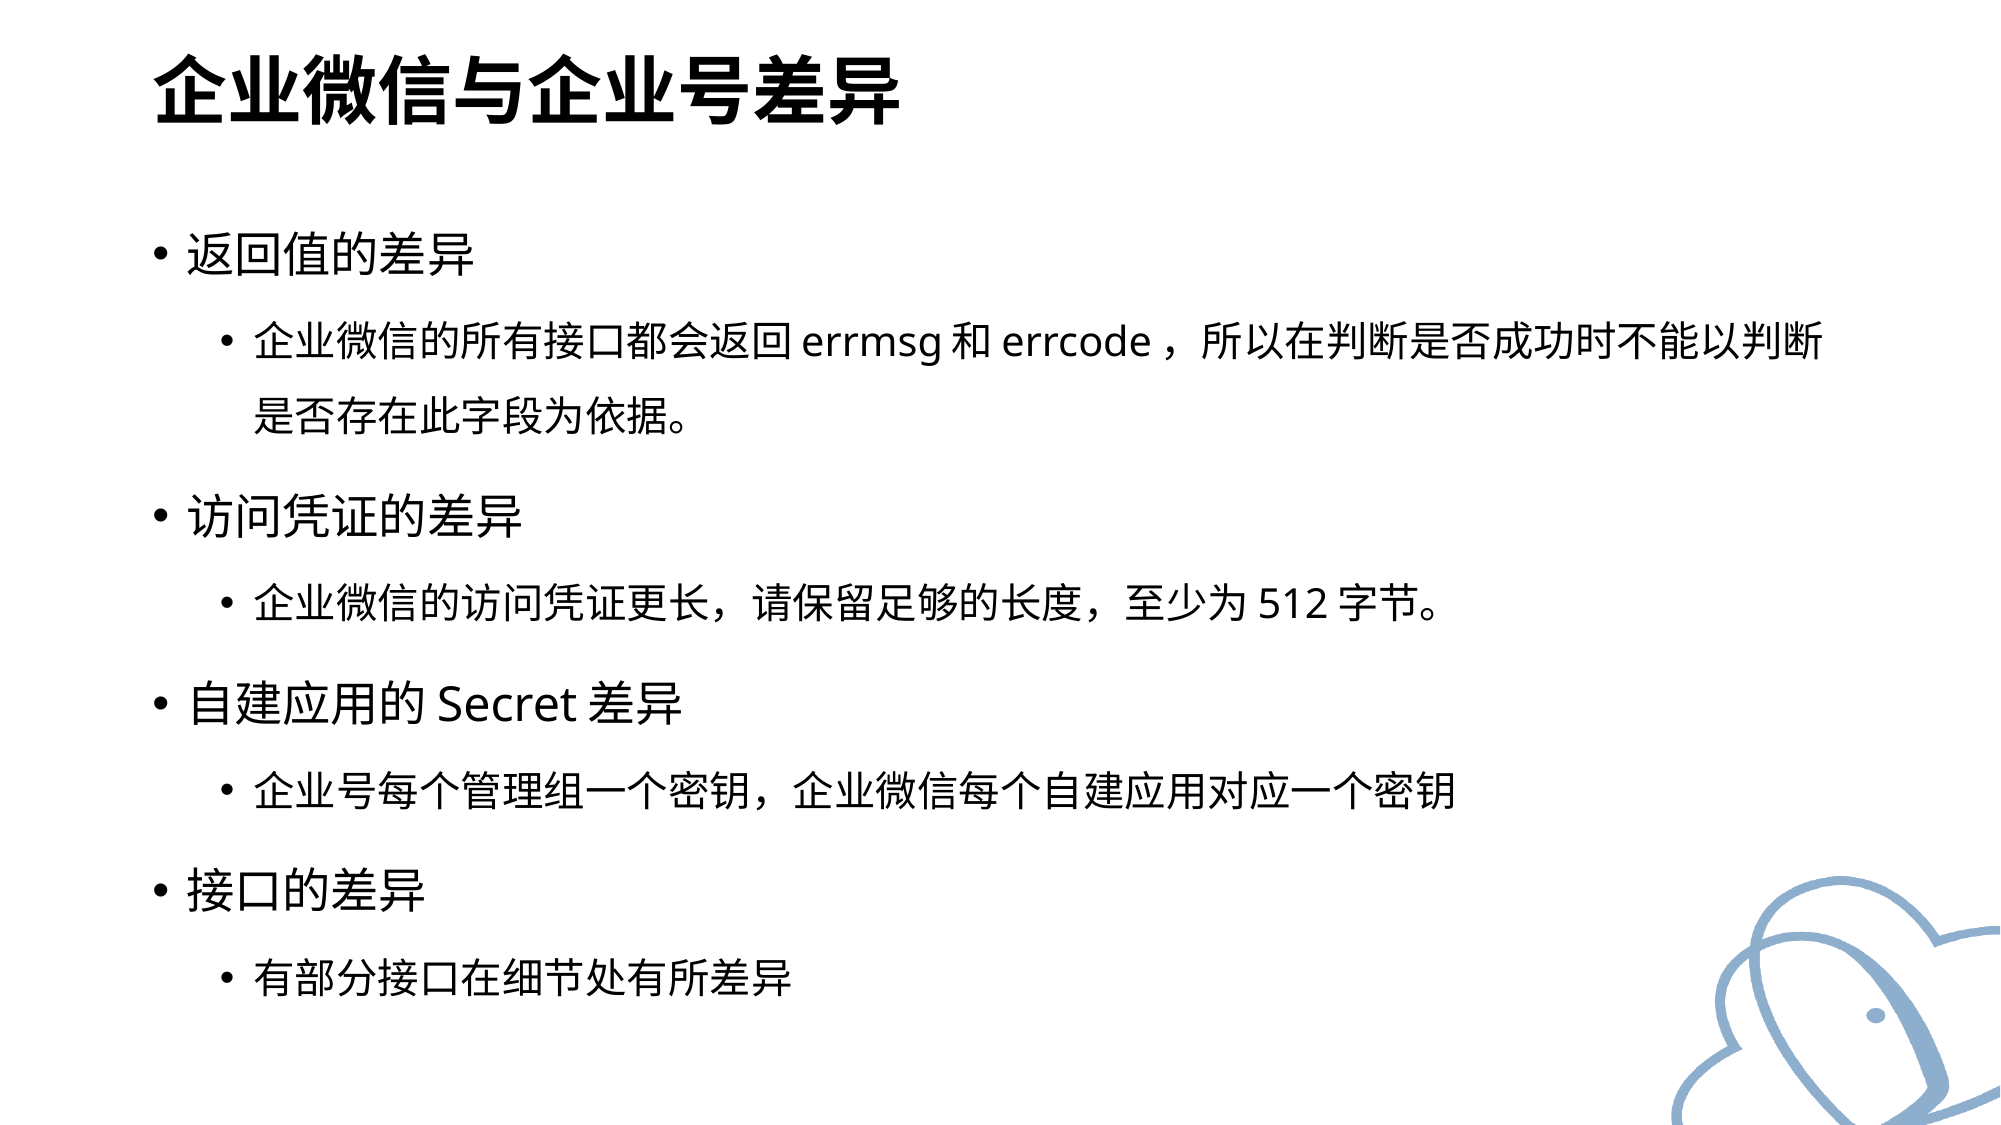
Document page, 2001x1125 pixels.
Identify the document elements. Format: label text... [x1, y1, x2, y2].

title 企业微信与企业号差异 [137, 30, 1863, 158]
picture [1671, 876, 2001, 1125]
list 返回值的差异 企业微信的所有接口都会返回errmsg和errcode，所以在判断是否成功时不能以判断是否存在此字段为依据。 访问凭证的差异 企业微信的访问凭证更长，请保留足够的长度，至少为512字节。 自建应用的Secret差异 企业号每个管理组一个密钥，企业微信每个自建应用对应一个密钥 接口的差异 有部分接口在细节处有所差异 [137, 187, 1863, 1014]
